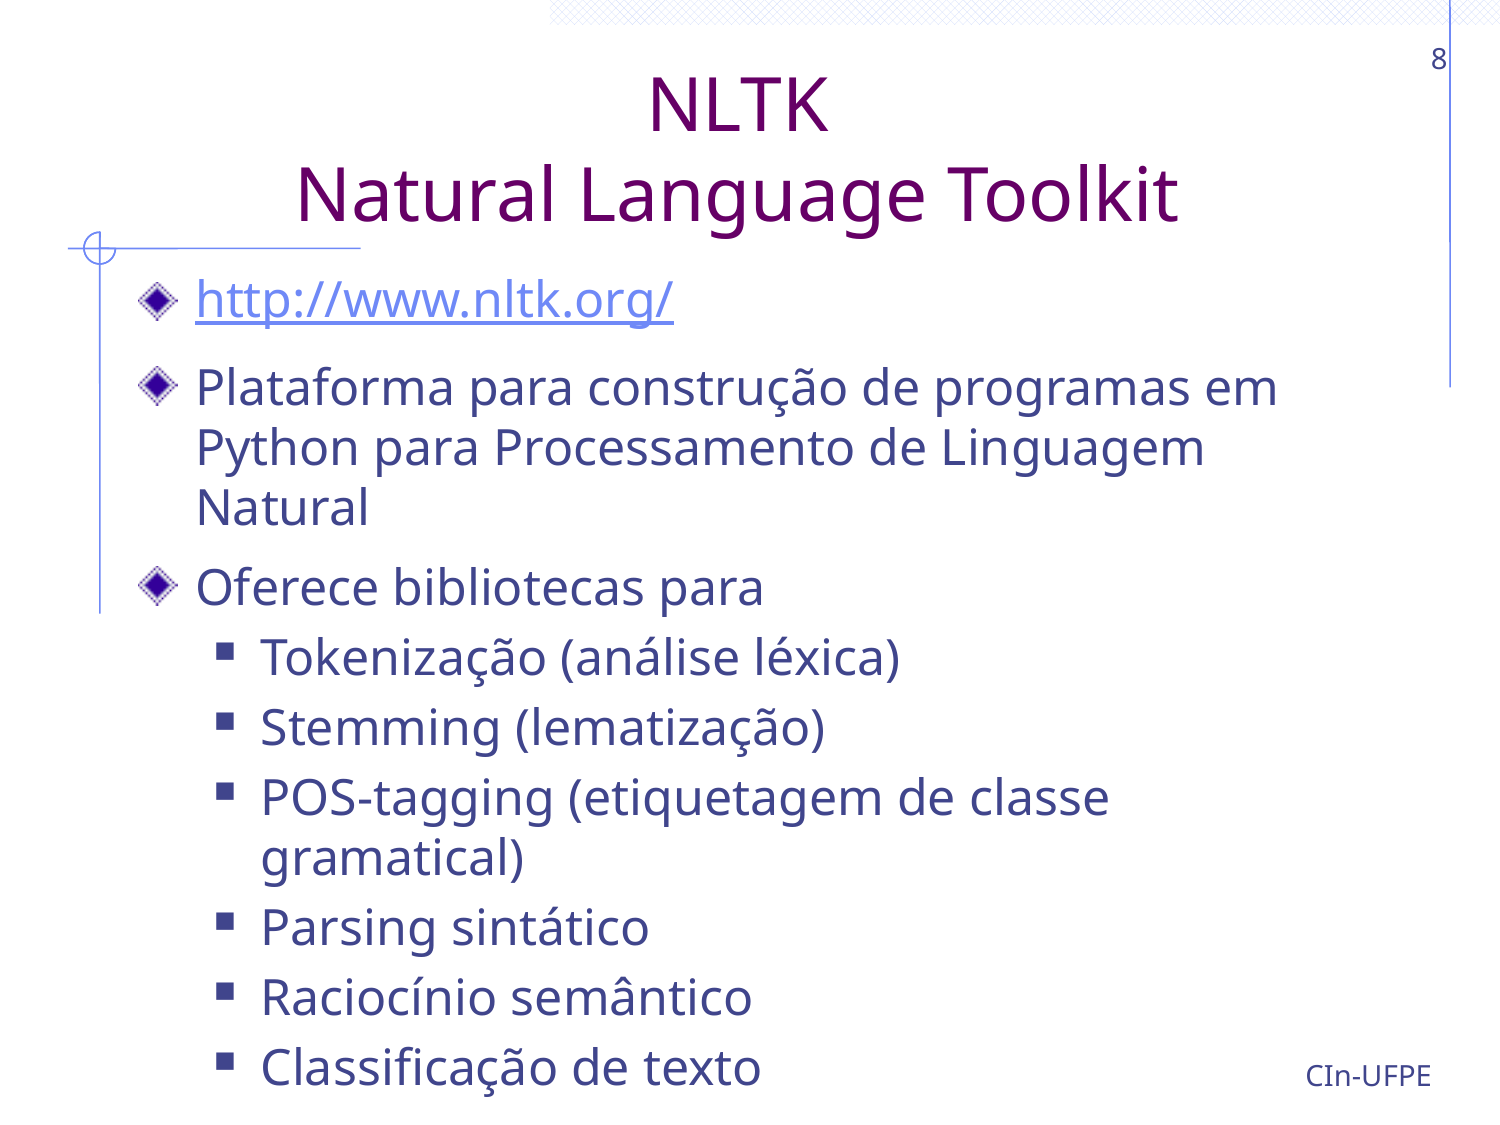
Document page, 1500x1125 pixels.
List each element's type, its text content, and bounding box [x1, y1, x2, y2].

picture [138, 566, 178, 606]
text_box 8 [1149, 12, 1463, 88]
text_box CIn-UFPE [1250, 1025, 1488, 1100]
text_box NLTK Natural Language Toolkit [99, 56, 1375, 244]
picture [138, 366, 178, 406]
text_box http://www.nltk.org/ Plataforma para construção de programas em Python para Processamento de Linguagem Natural Oferece bibliotecas para Tokenização (análise léxica) Stemming (lematização) POS-tagging (etiquetagem de classe gramatical) Parsing sintático Raciocínio semântico Classificação de texto [123, 260, 1399, 1000]
picture [138, 282, 178, 321]
